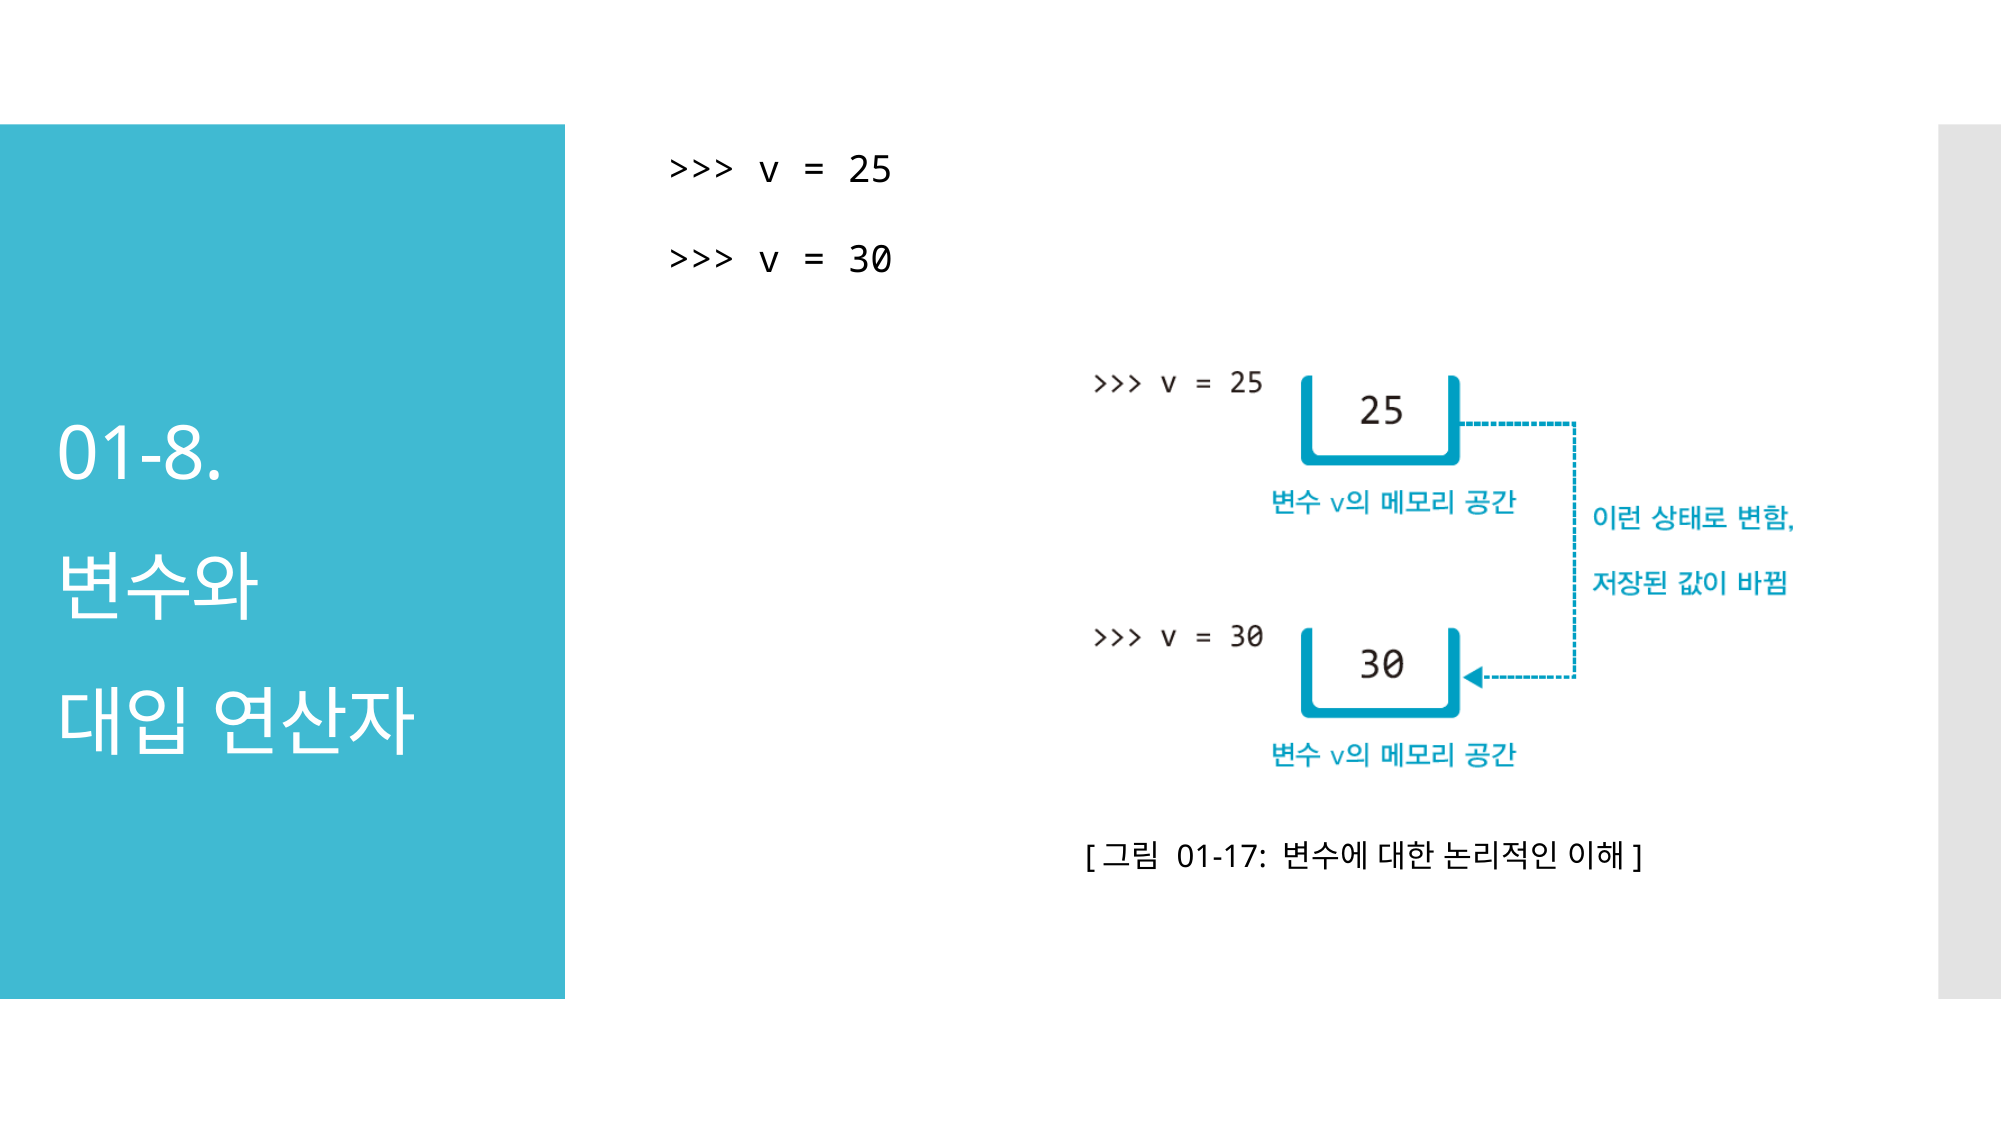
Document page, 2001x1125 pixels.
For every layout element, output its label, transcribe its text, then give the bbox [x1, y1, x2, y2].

text_box [그림 01-17: 변수에 대한 논리적인 이해] [1070, 829, 1658, 882]
picture [1081, 352, 1813, 781]
text_box >>> v = 25 >>> v = 30 [653, 92, 1654, 287]
title 01-8. 변수와 대입 연산자 [41, 184, 563, 940]
